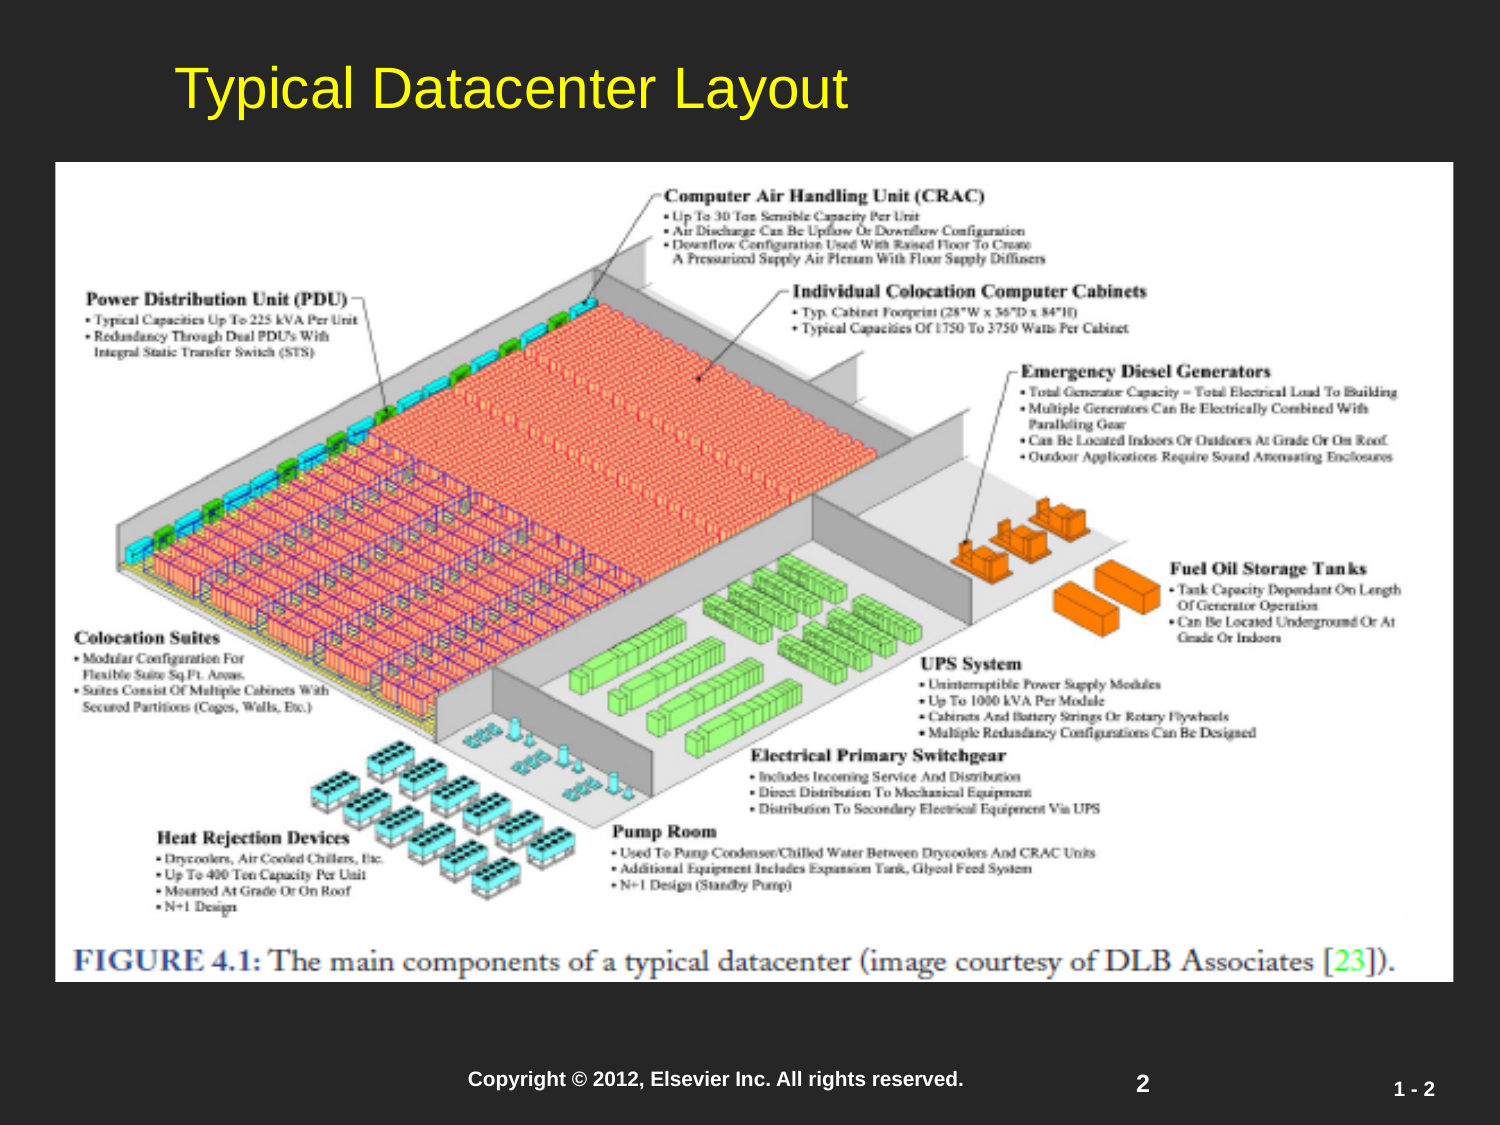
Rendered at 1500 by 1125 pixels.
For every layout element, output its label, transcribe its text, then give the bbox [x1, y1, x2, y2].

picture [55, 162, 1454, 982]
text_box Typical Datacenter Layout [159, 42, 1306, 128]
